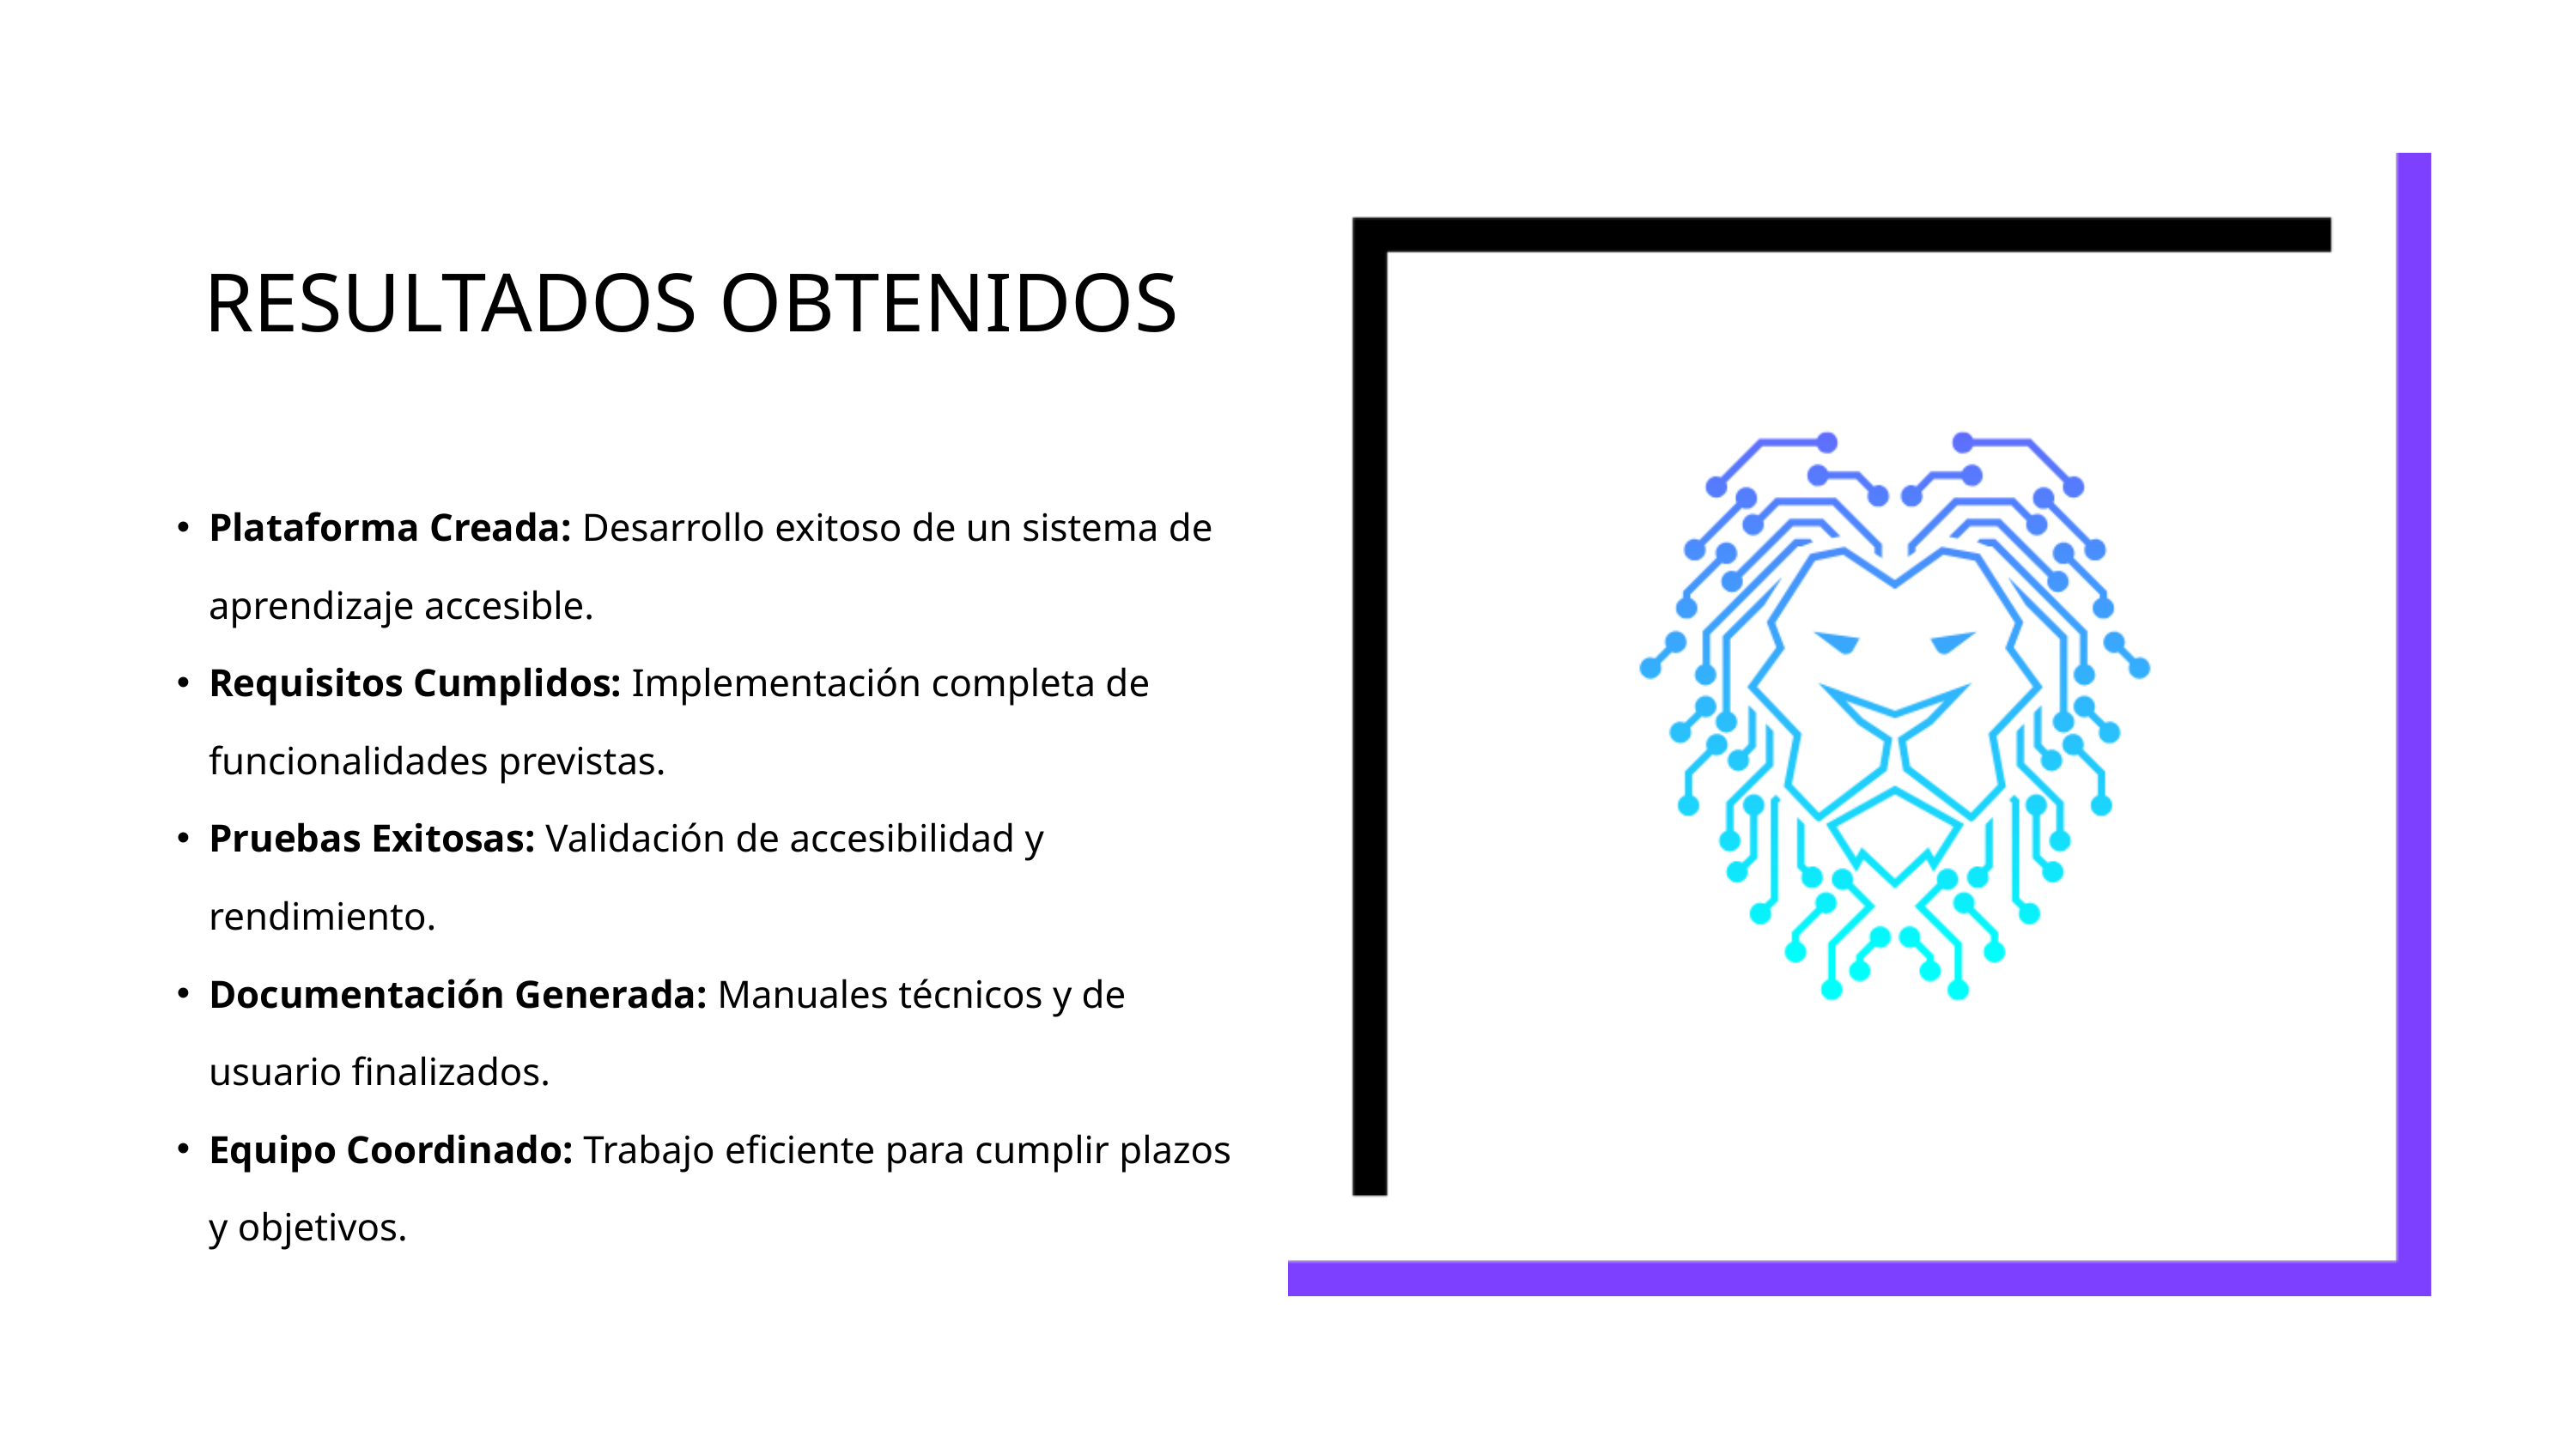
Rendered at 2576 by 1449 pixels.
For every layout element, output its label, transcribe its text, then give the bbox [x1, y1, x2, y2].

text_box RESULTADOS OBTENIDOS [144, 251, 1238, 348]
text_box Plataforma Creada: Desarrollo exitoso de un sistema de aprendizaje accesible. Requisitos Cumplidos: Implementación completa de funcionalidades previstas. Pruebas Exitosas: Validación de accesibilidad y rendimiento. Documentación Generada: Manuales técnicos y de usuario finalizados. Equipo Coordinado: Trabajo eficiente para cumplir plazos y objetivos. [144, 470, 1238, 1327]
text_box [1457, 321, 2333, 1185]
text_box [1288, 153, 2432, 1296]
